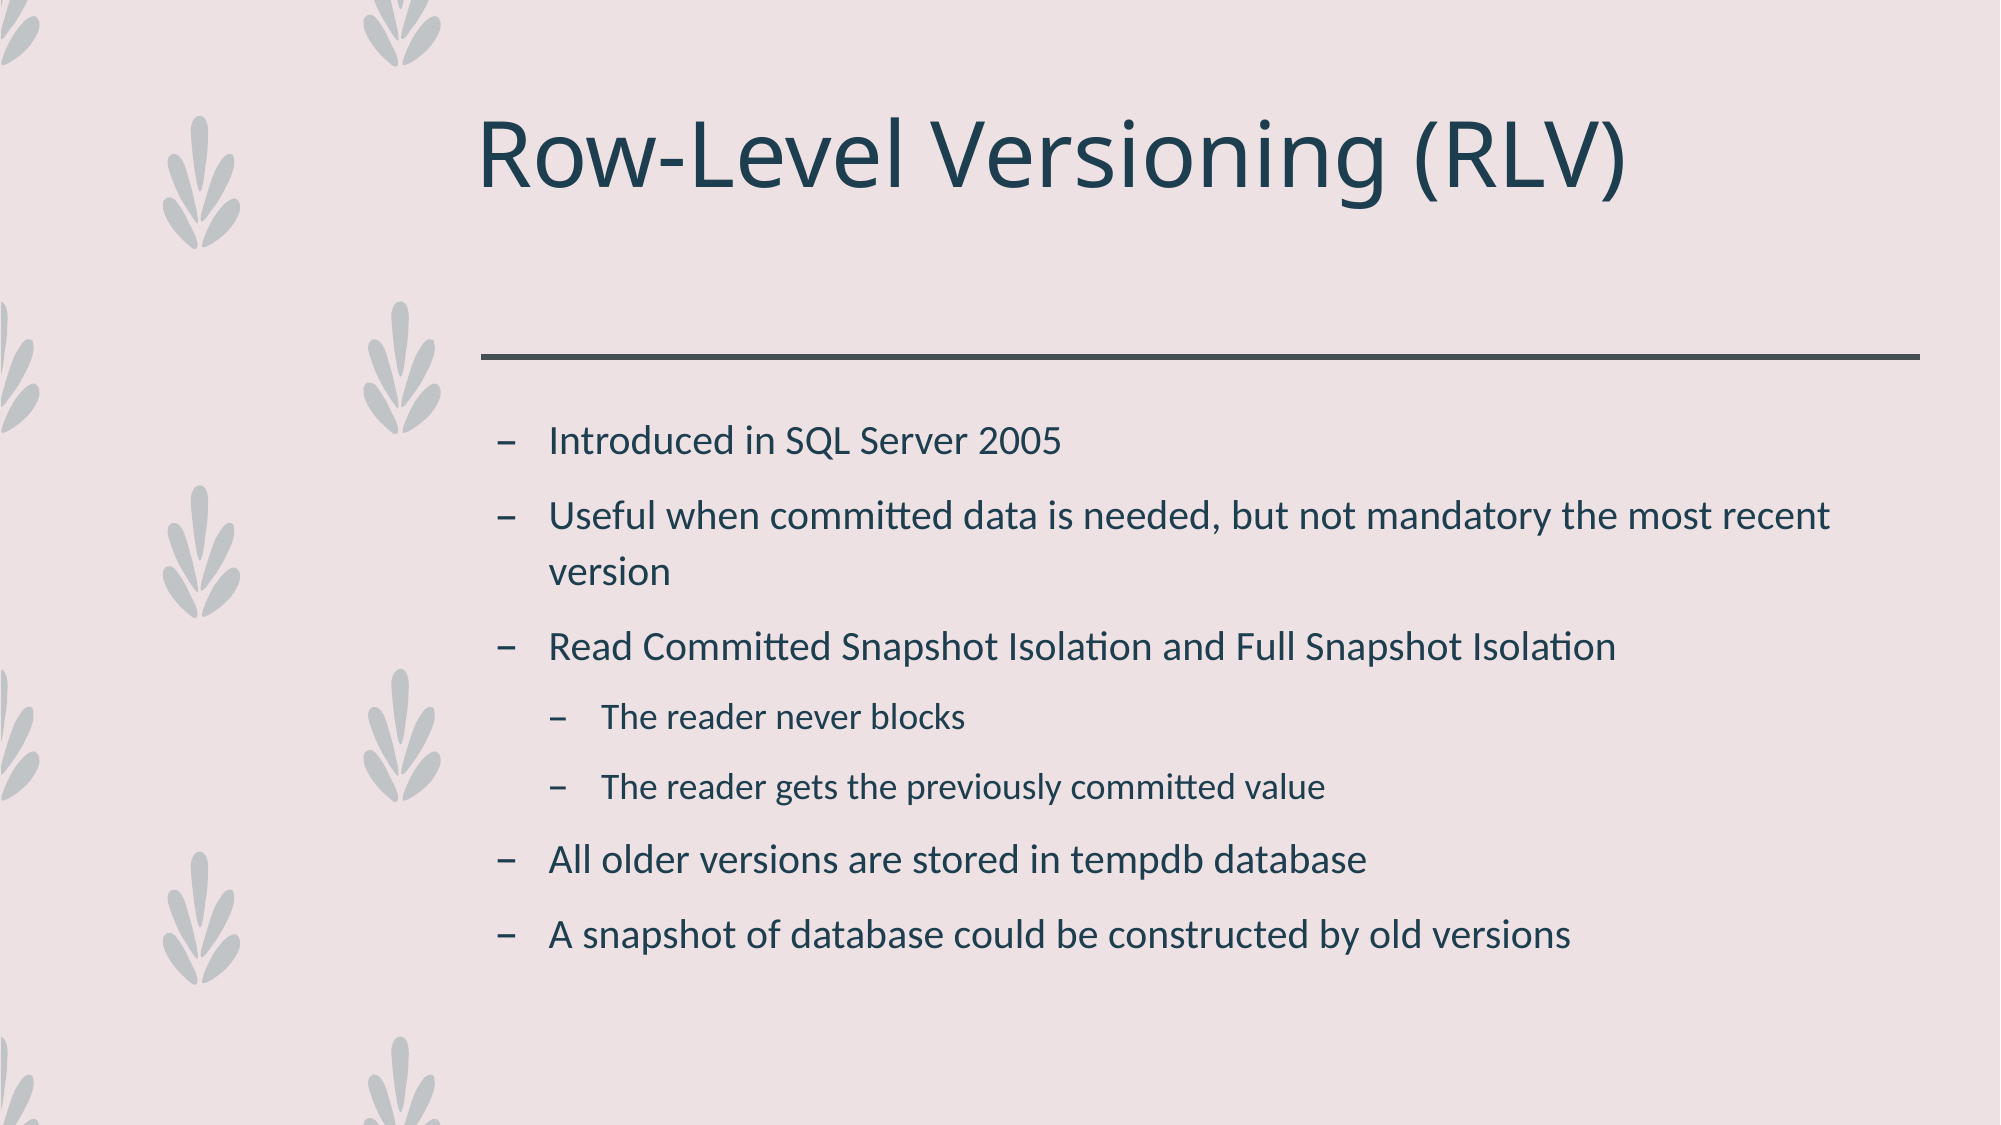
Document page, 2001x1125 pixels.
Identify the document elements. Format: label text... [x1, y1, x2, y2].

title Row-Level Versioning (RLV) [460, 93, 1920, 350]
list Introduced in SQL Server 2005 Useful when committed data is needed, but not mandatory the most recent version Read Committed Snapshot Isolation and Full Snapshot Isolation The reader never blocks The reader gets the previously committed value All older versions are stored in tempdb database A snapshot of database could be constructed by old versions [481, 399, 1920, 1125]
